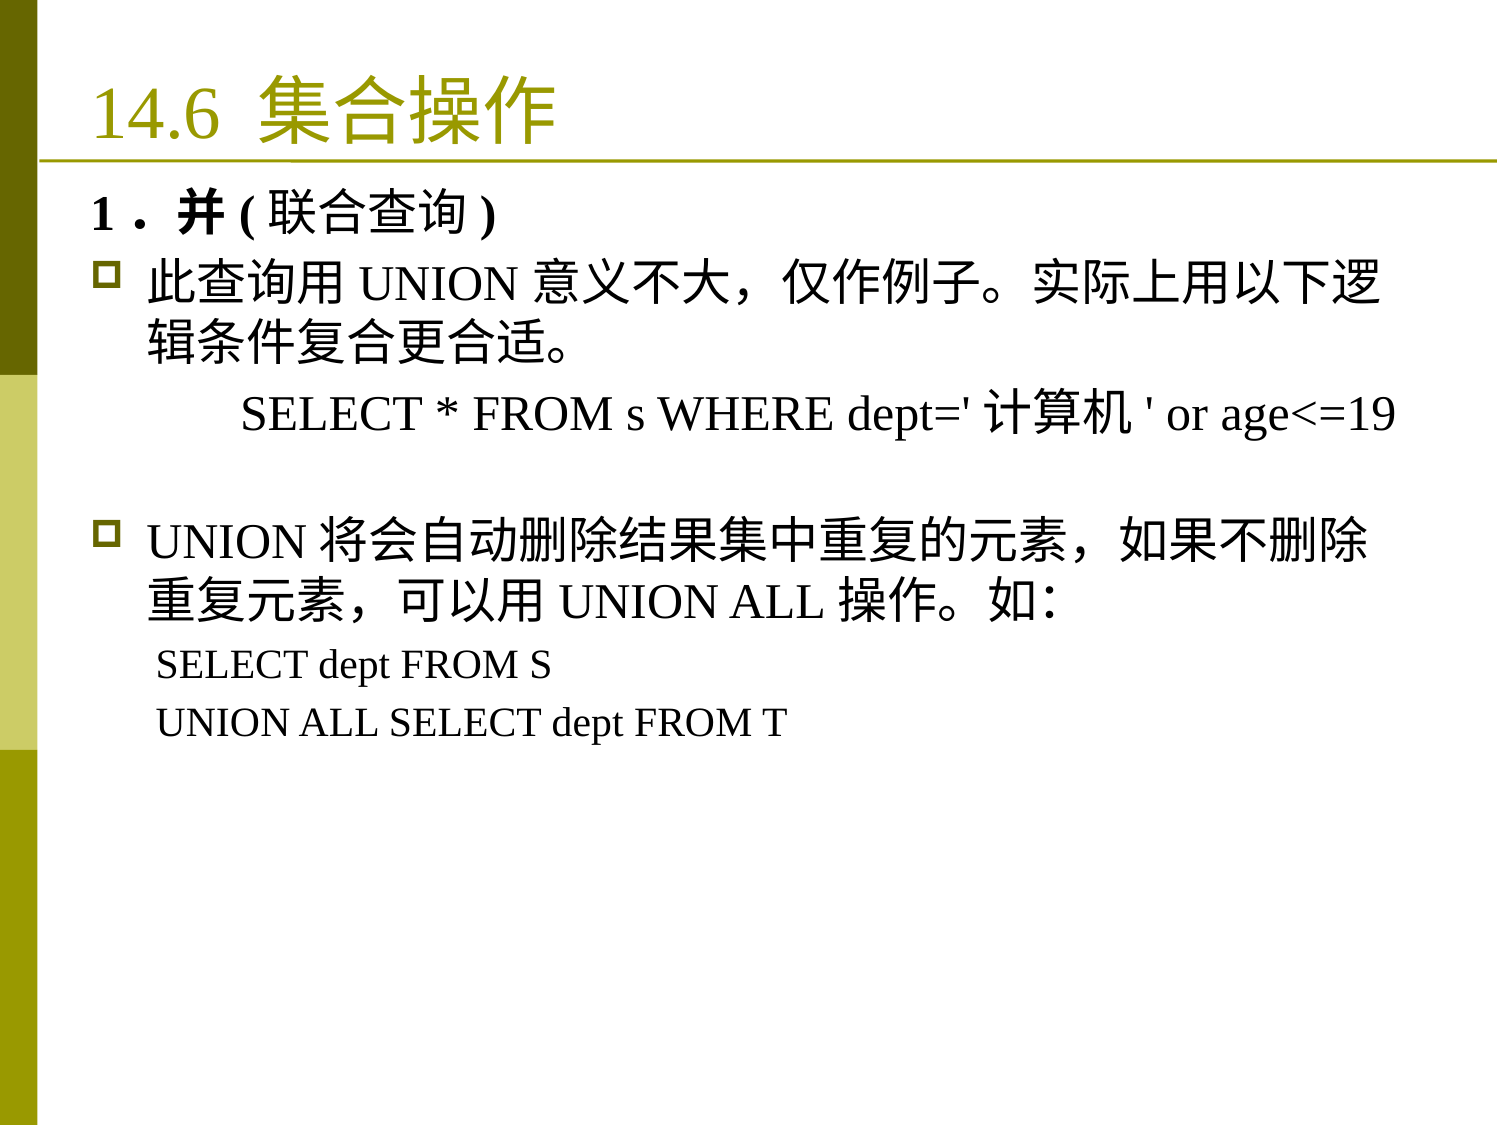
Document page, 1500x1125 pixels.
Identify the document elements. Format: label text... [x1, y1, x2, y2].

title 14.6 集合操作 [75, 45, 1425, 161]
list 1．并(联合查询) 此查询用UNION意义不大，仅作例子。实际上用以下逻辑条件复合更合适。 SELECT * FROM s WHERE dept='计算机' or age<=19 UNION将会自动删除结果集中重复的元素，如果不删除重复元素，可以用UNION ALL操作。如： SELECT dept FROM S UNION ALL SELECT dept FROM T [75, 172, 1425, 1024]
